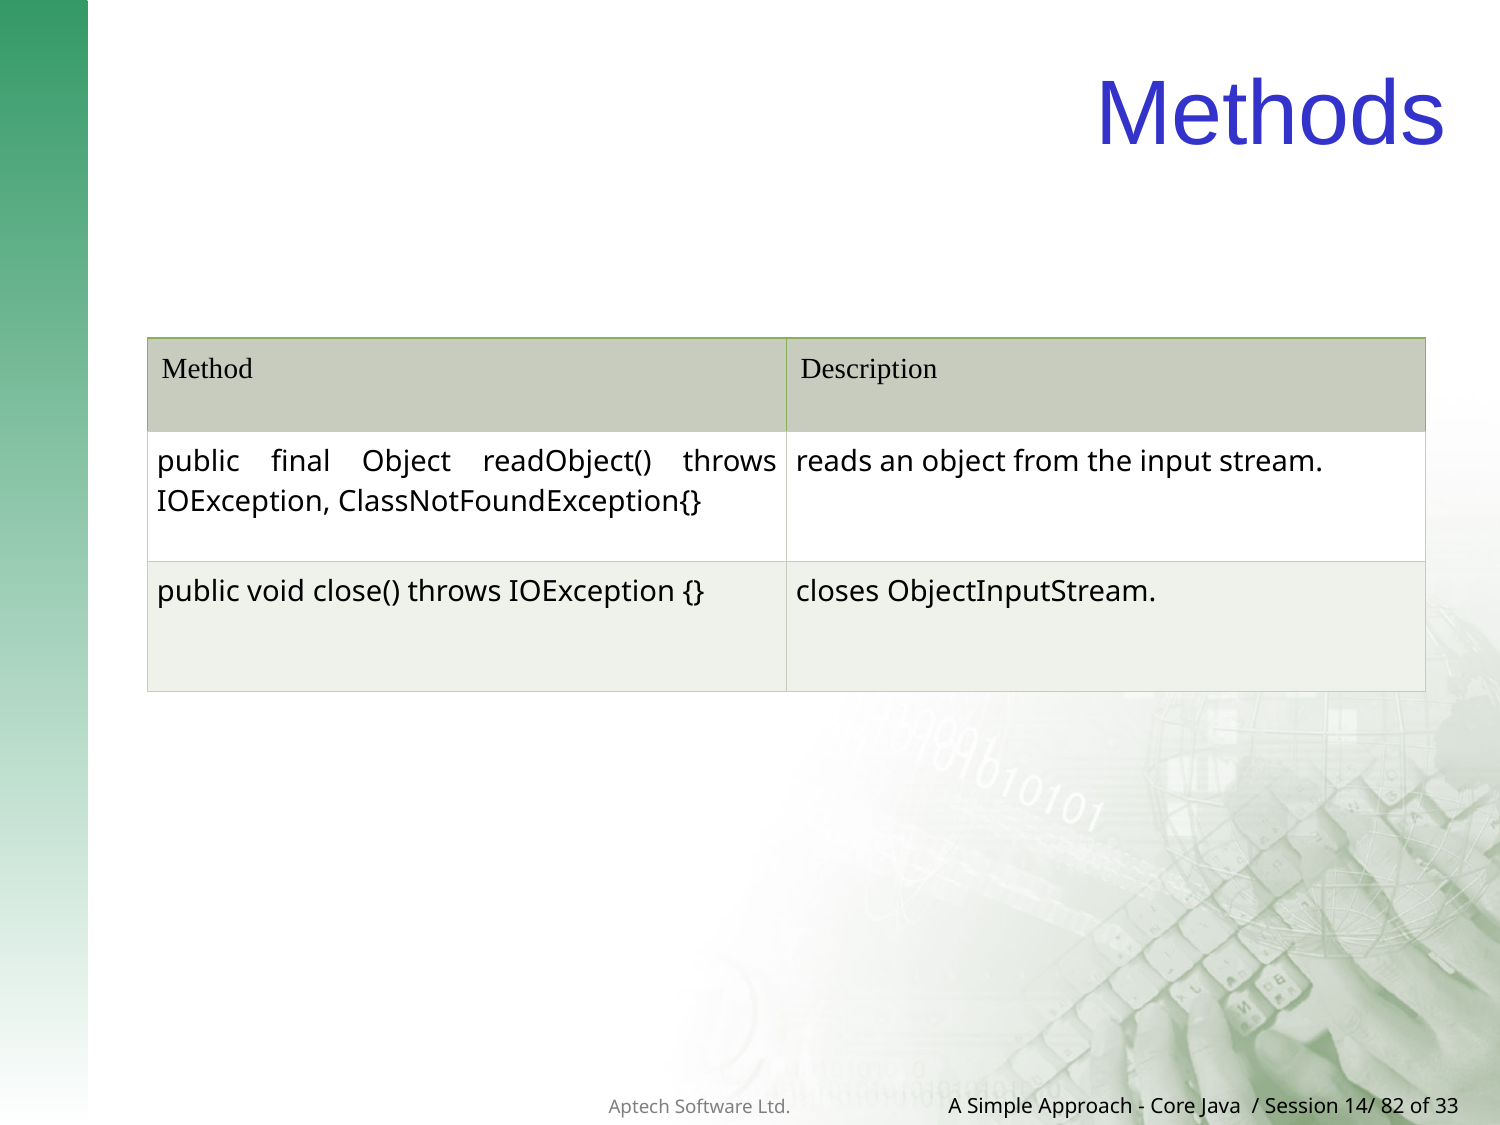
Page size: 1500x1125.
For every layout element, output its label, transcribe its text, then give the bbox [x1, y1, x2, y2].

table_cell public void close() throws IOException {} [148, 562, 786, 691]
table_cell public final Object readObject() throws IOException, ClassNotFoundException{} [148, 432, 786, 561]
table_header Description [787, 339, 1425, 431]
table_cell closes ObjectInputStream. [787, 562, 1425, 691]
table_cell reads an object from the input stream. [787, 432, 1425, 561]
title Methods [112, 42, 1463, 173]
table_header Method [148, 339, 786, 431]
picture [549, 365, 1500, 1125]
